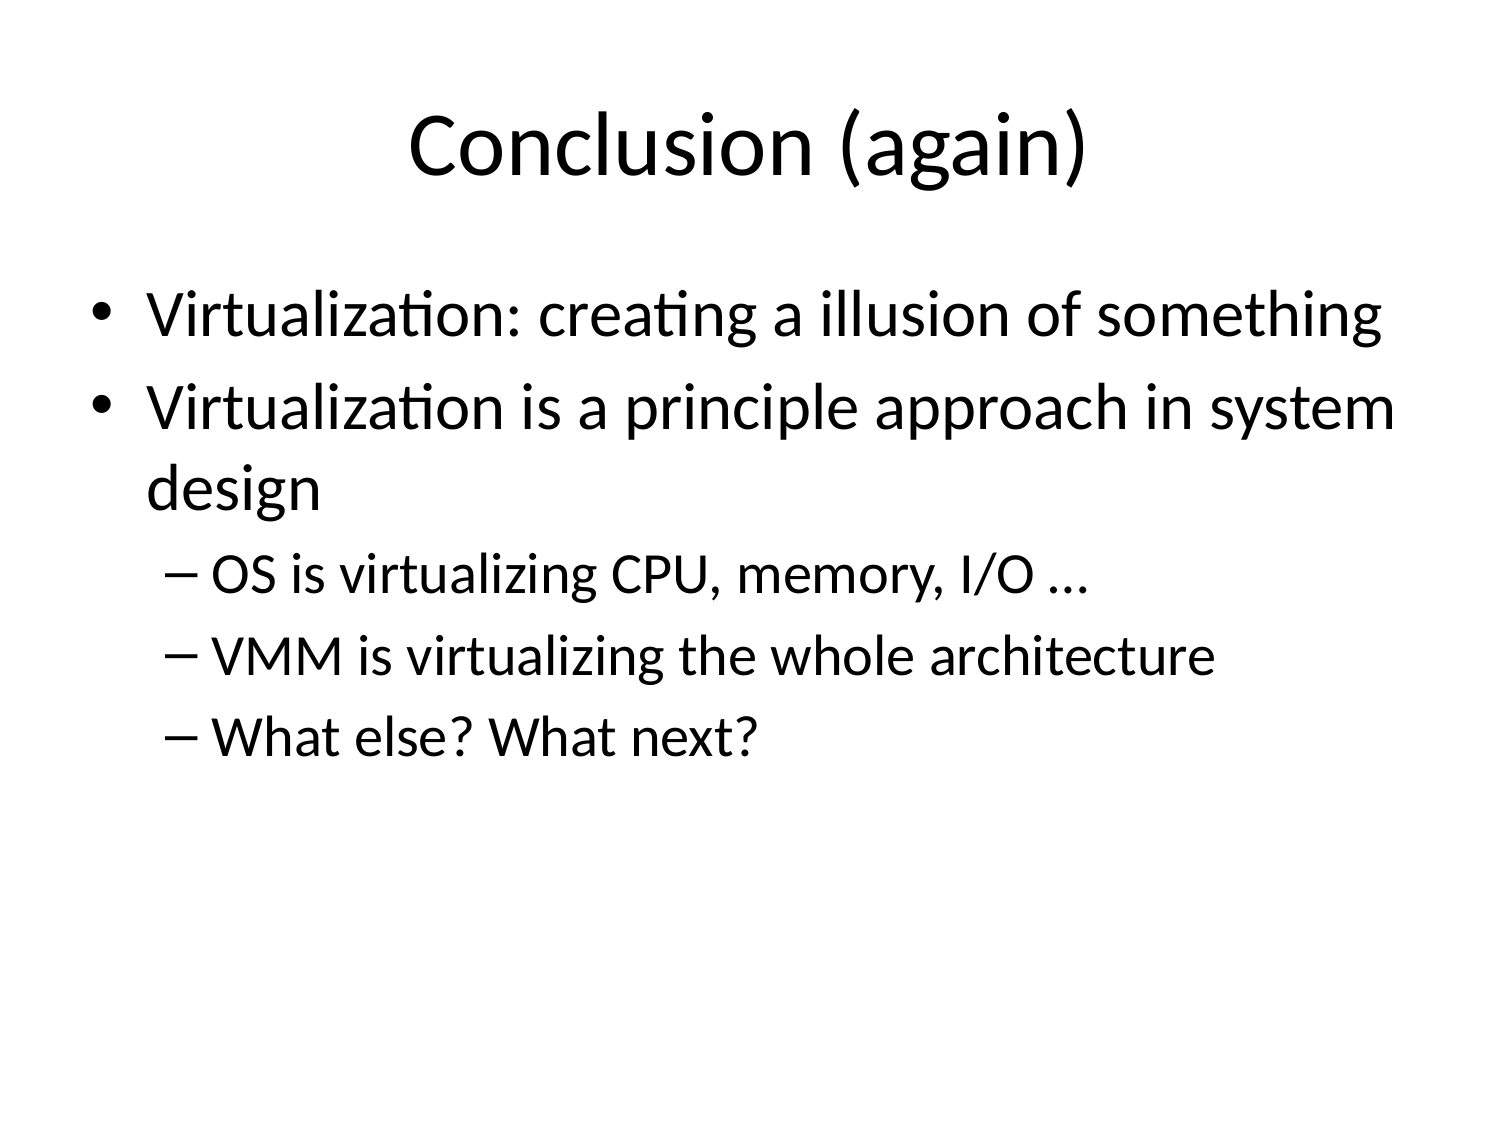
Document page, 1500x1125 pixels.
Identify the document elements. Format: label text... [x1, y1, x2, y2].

title Conclusion (again) [75, 45, 1425, 233]
list Virtualization: creating a illusion of something Virtualization is a principle approach in system design OS is virtualizing CPU, memory, I/O … VMM is virtualizing the whole architecture What else? What next? [75, 262, 1425, 1005]
